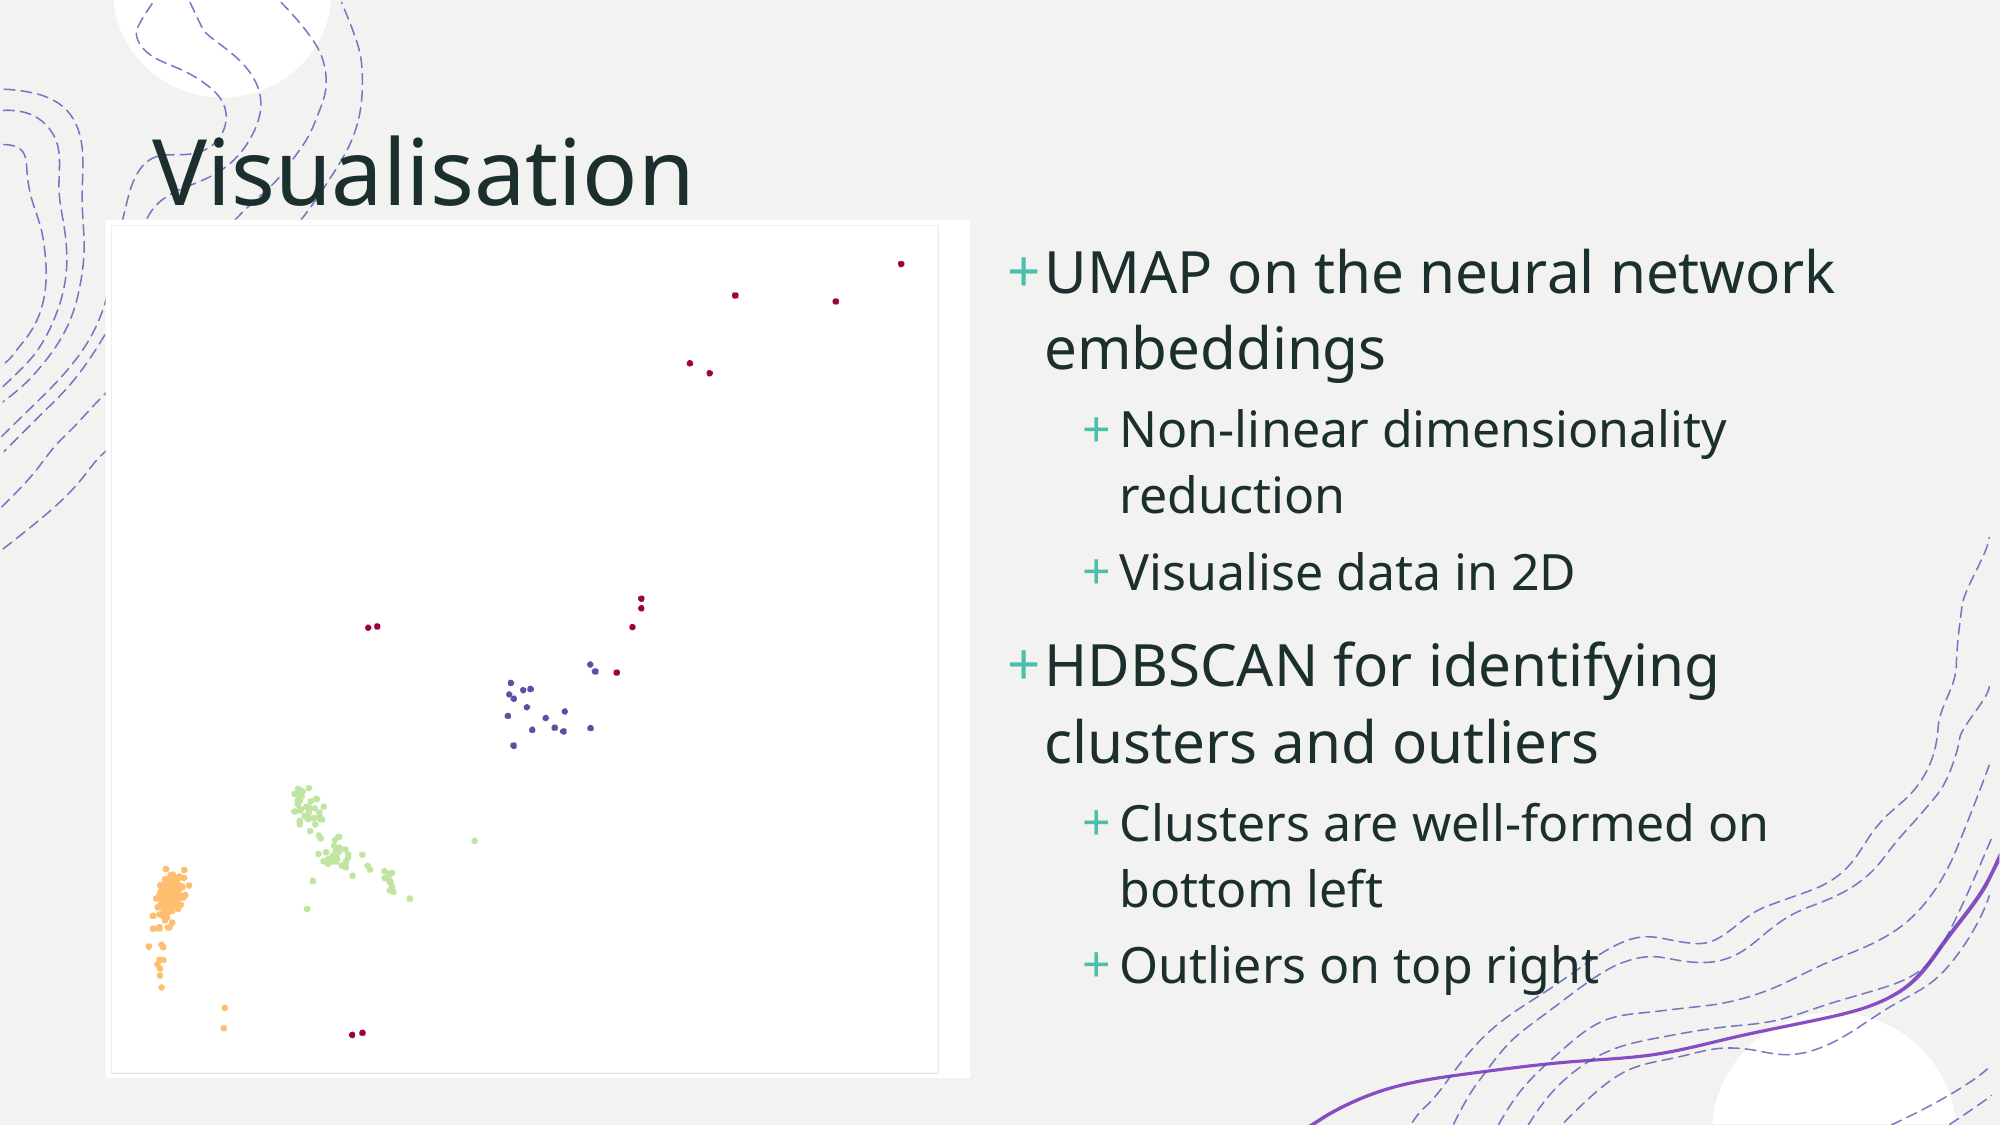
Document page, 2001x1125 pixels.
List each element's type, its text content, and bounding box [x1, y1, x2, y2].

list UMAP on the neural network embeddings Non-linear dimensionality reduction Visualise data in 2D HDBSCAN for identifying clusters and outliers Clusters are well-formed on bottom left Outliers on top right [992, 220, 1856, 1100]
picture [105, 219, 970, 1078]
title Visualisation [137, 59, 1863, 278]
